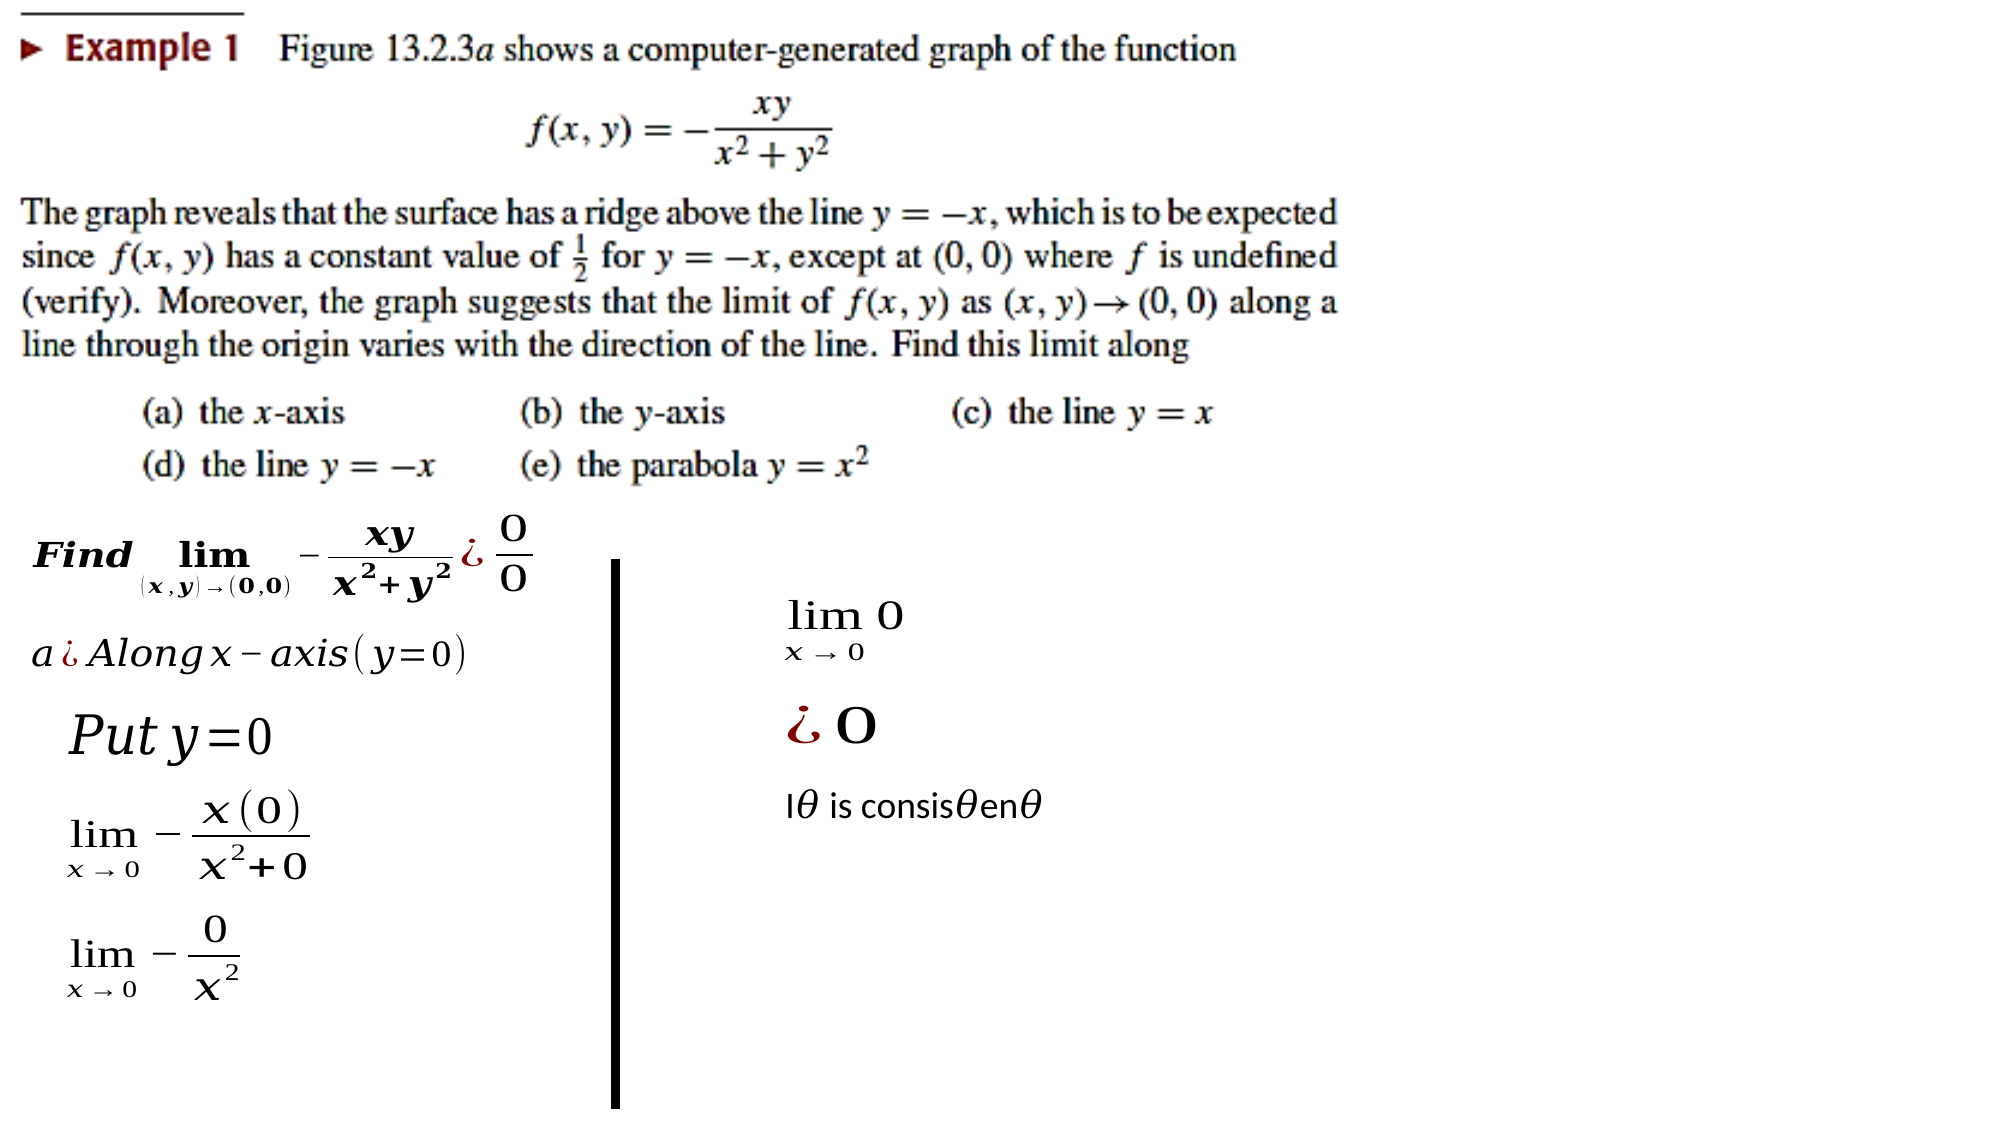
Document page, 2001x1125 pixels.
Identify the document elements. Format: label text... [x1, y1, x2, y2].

picture [0, 0, 1359, 525]
text_box I𝜃 is consis𝜃en𝜃 [770, 773, 1068, 834]
